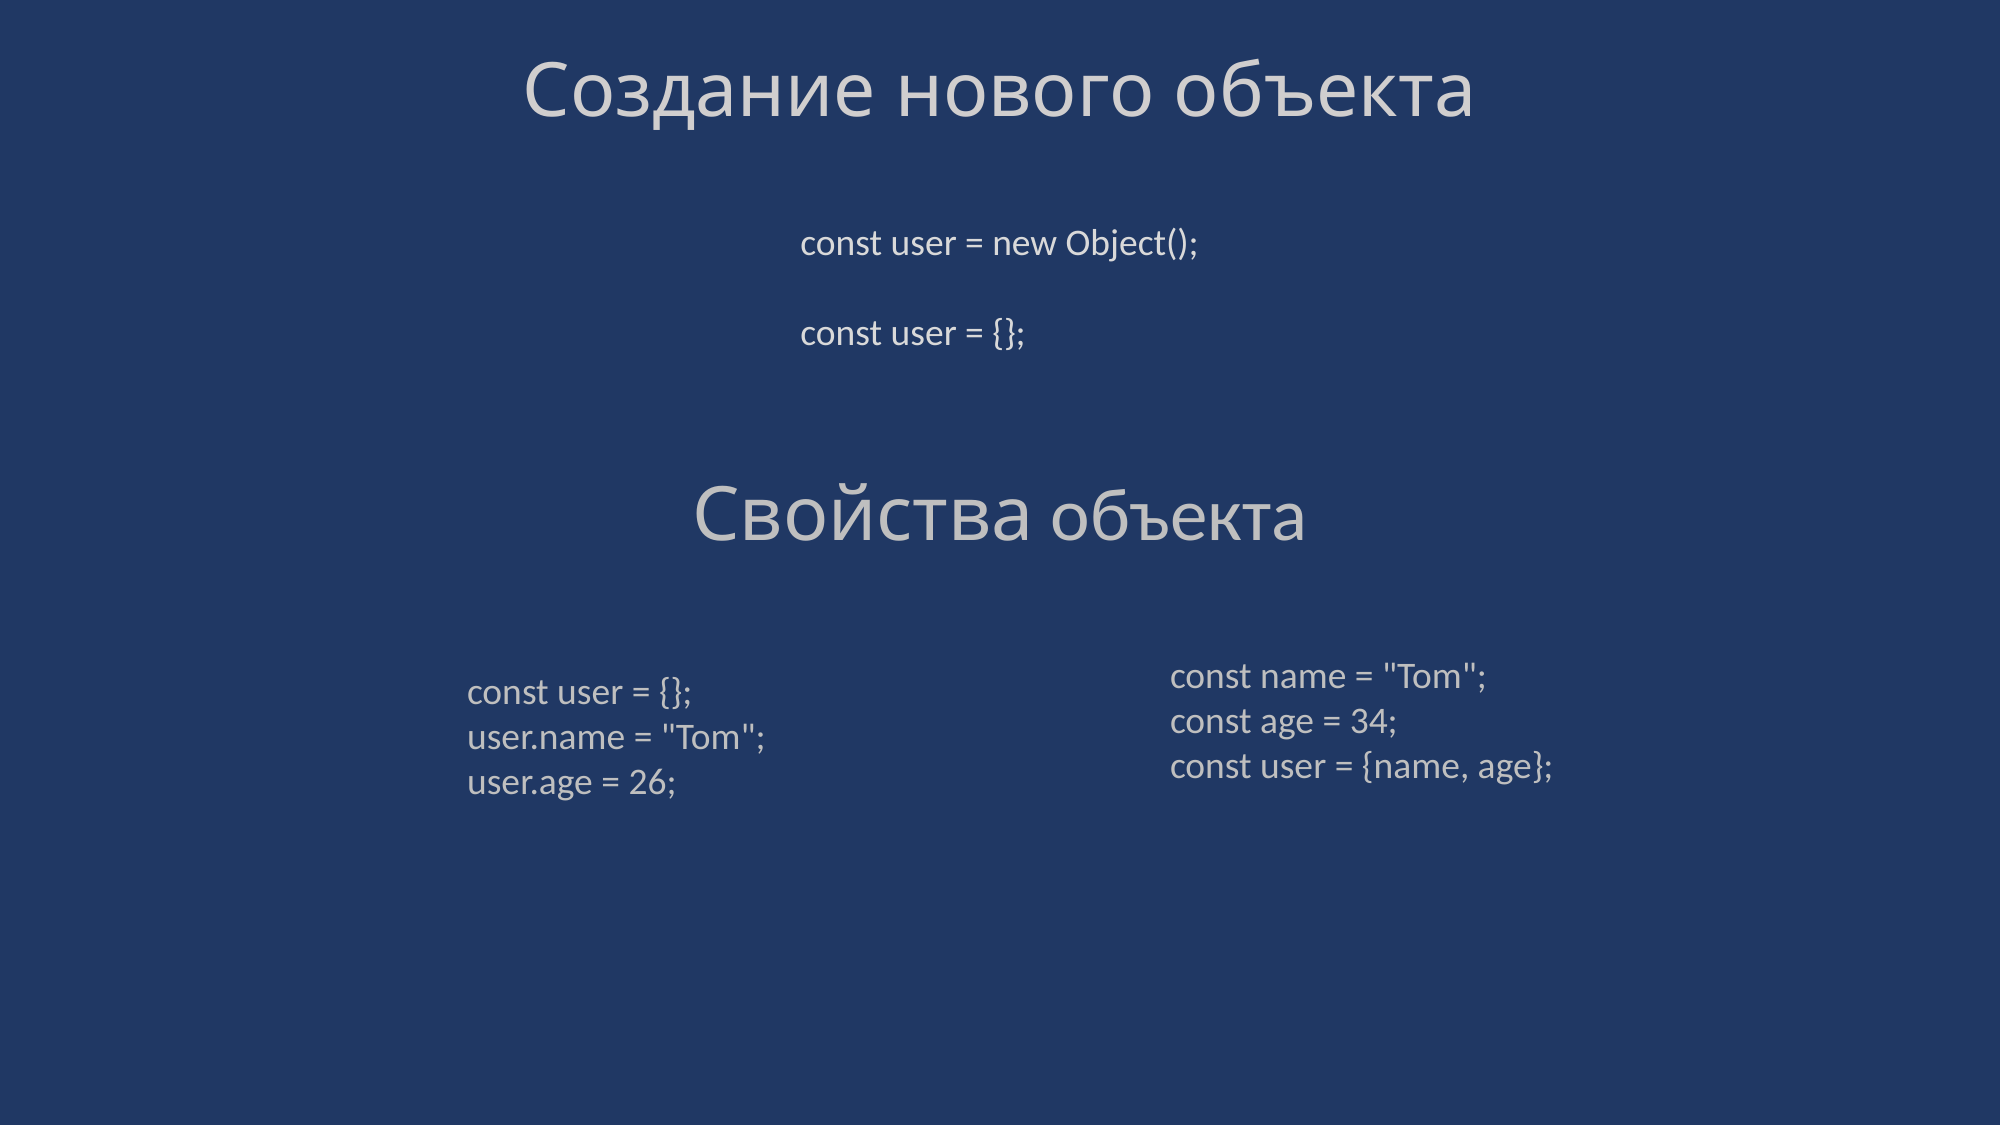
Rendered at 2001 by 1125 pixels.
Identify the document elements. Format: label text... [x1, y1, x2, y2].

title Создание нового объекта [137, 17, 1863, 167]
text_box Свойства объекта [677, 458, 1323, 563]
text_box const user = new Object(); const user = {}; [785, 166, 1215, 361]
text_box const name = "Tom"; const age = 34; const user = {name, age}; [1155, 643, 1569, 794]
text_box const user = {}; user.name = "Tom"; user.age = 26; [452, 659, 782, 809]
